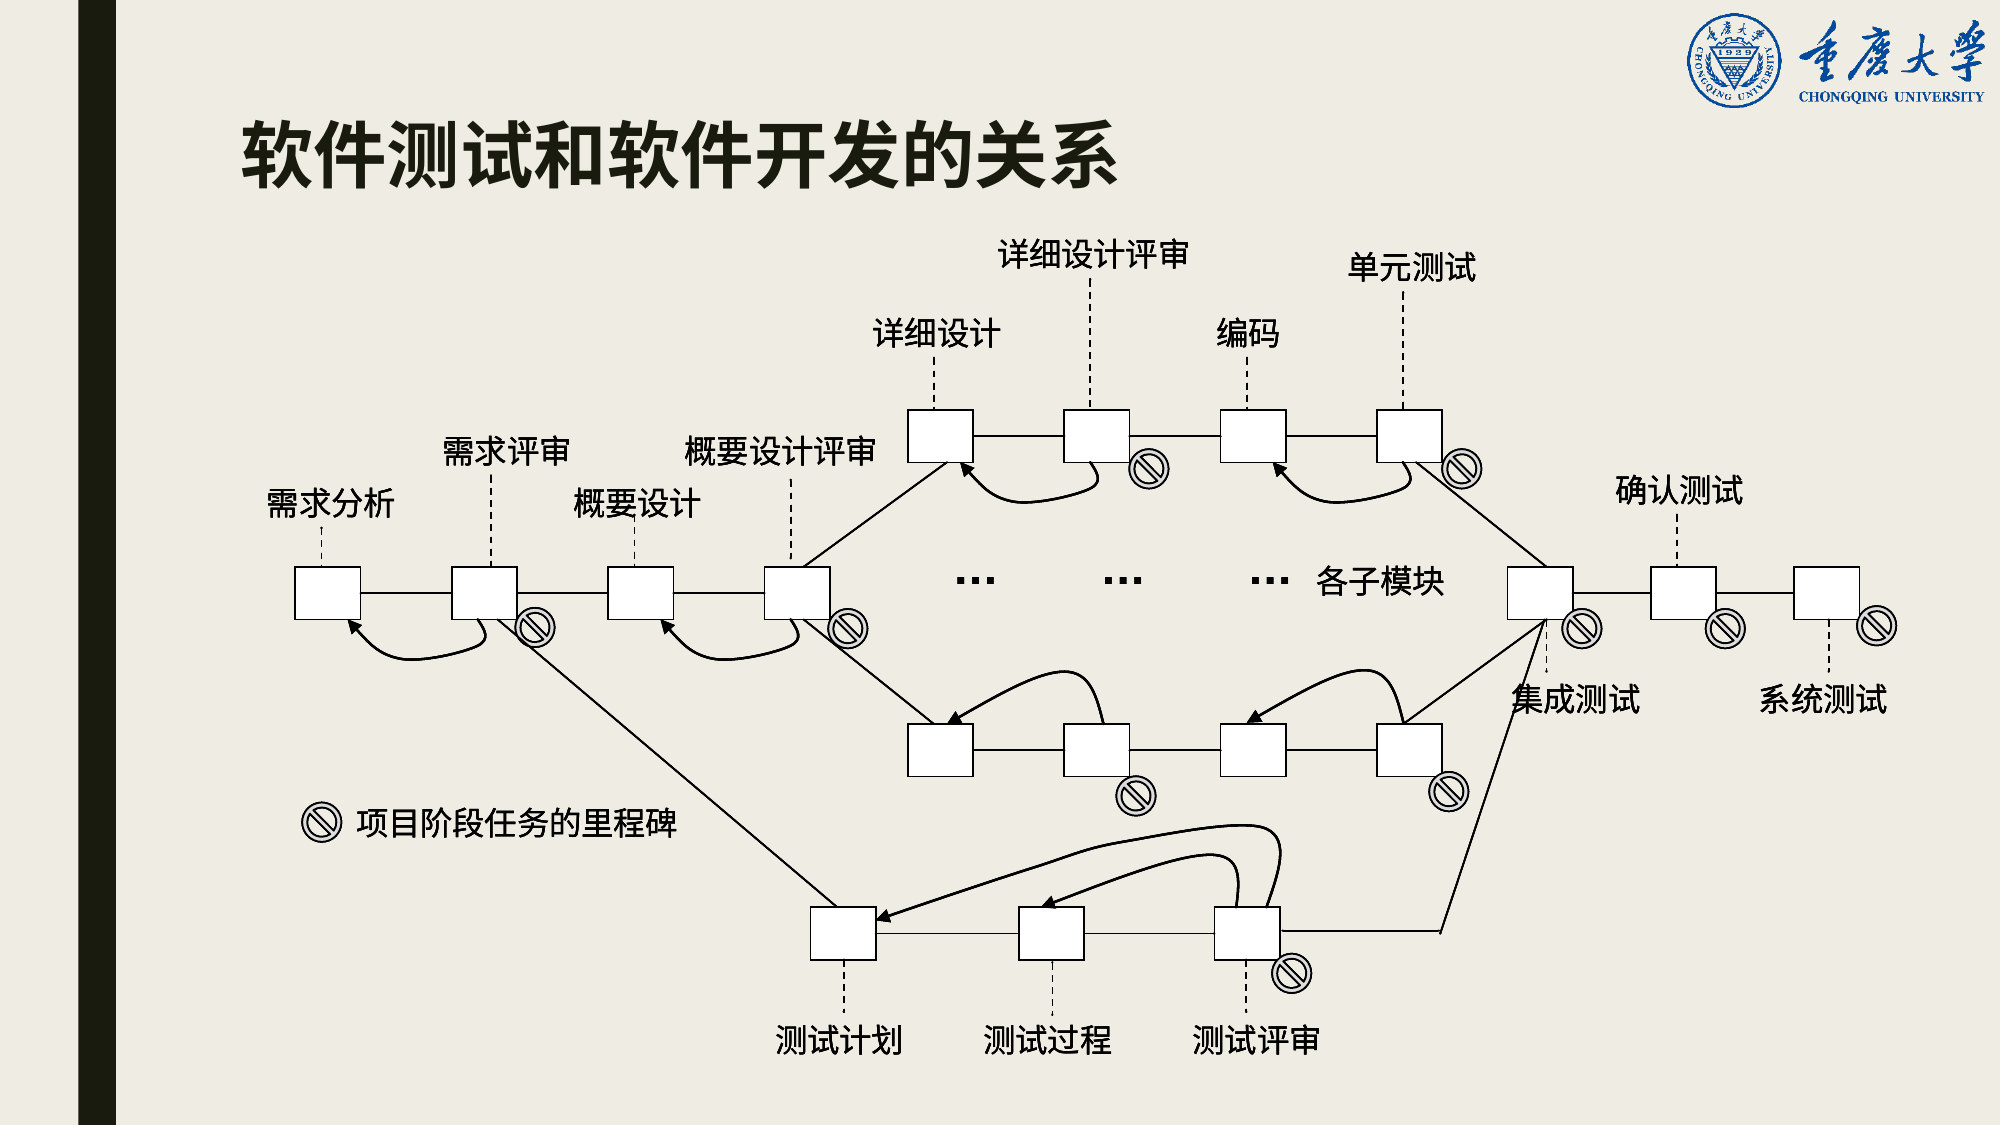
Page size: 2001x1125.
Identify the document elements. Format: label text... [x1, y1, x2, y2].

picture [249, 226, 1908, 1097]
picture [1687, 13, 1985, 108]
title 软件测试和软件开发的关系 [225, 112, 1800, 207]
